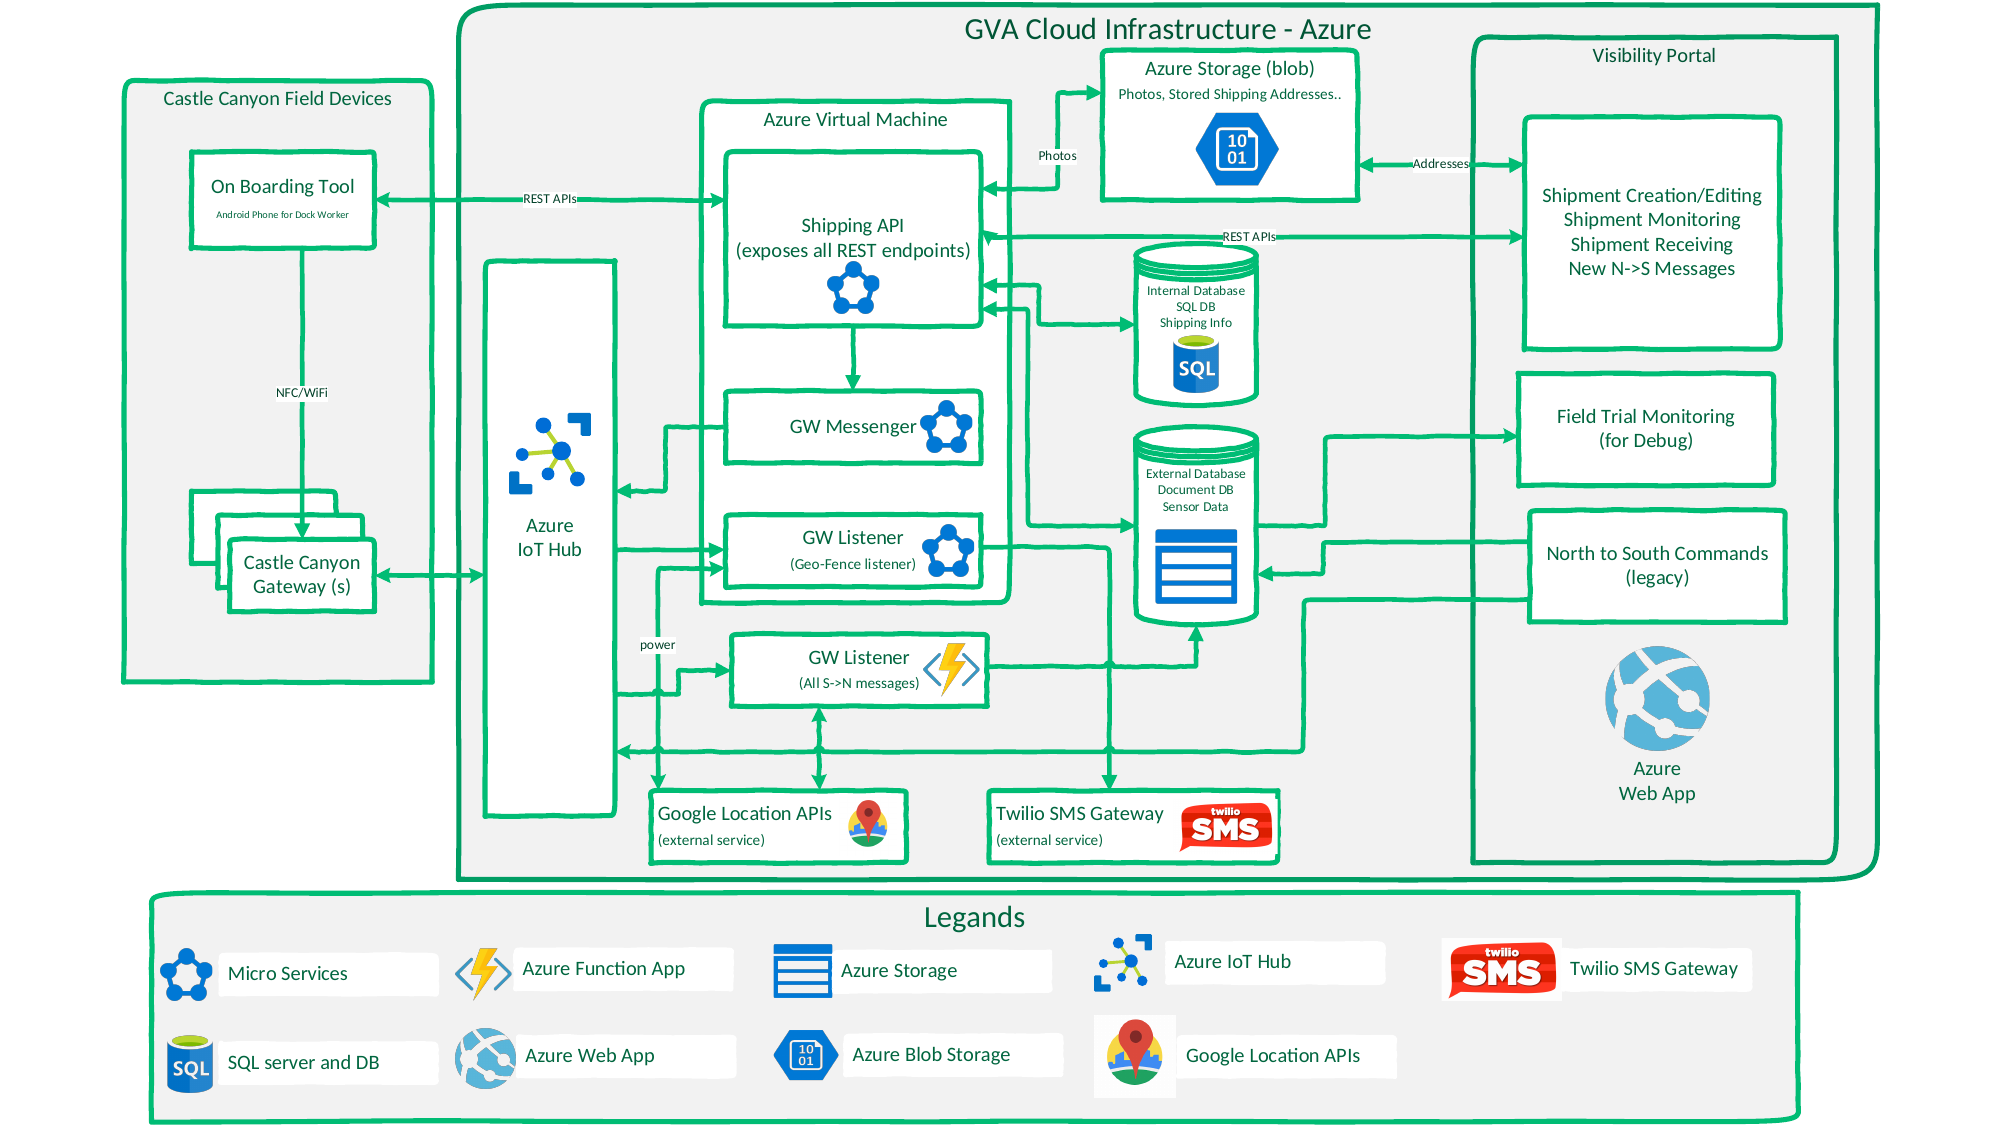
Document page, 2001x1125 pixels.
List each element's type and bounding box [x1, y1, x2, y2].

picture [118, 0, 1881, 1125]
